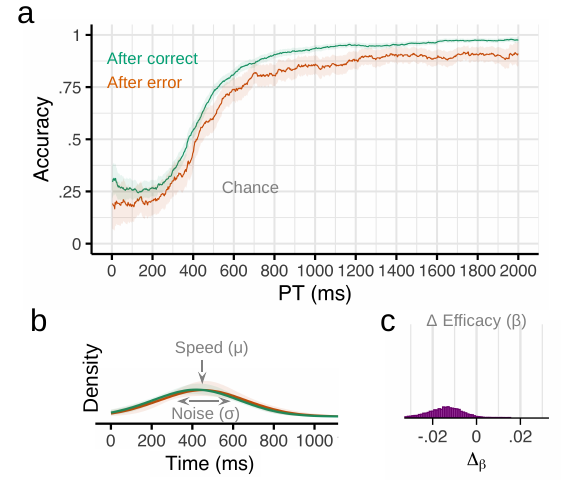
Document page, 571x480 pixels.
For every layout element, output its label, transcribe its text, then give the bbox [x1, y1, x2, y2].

picture [385, 320, 561, 480]
picture [267, 368, 339, 449]
text_box c [365, 310, 398, 345]
picture [23, 19, 549, 310]
text_box a [2, 0, 35, 37]
text_box Δ Efficacy (β) [408, 310, 546, 320]
picture [150, 451, 261, 477]
text_box b [15, 292, 48, 345]
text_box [69, 280, 267, 478]
